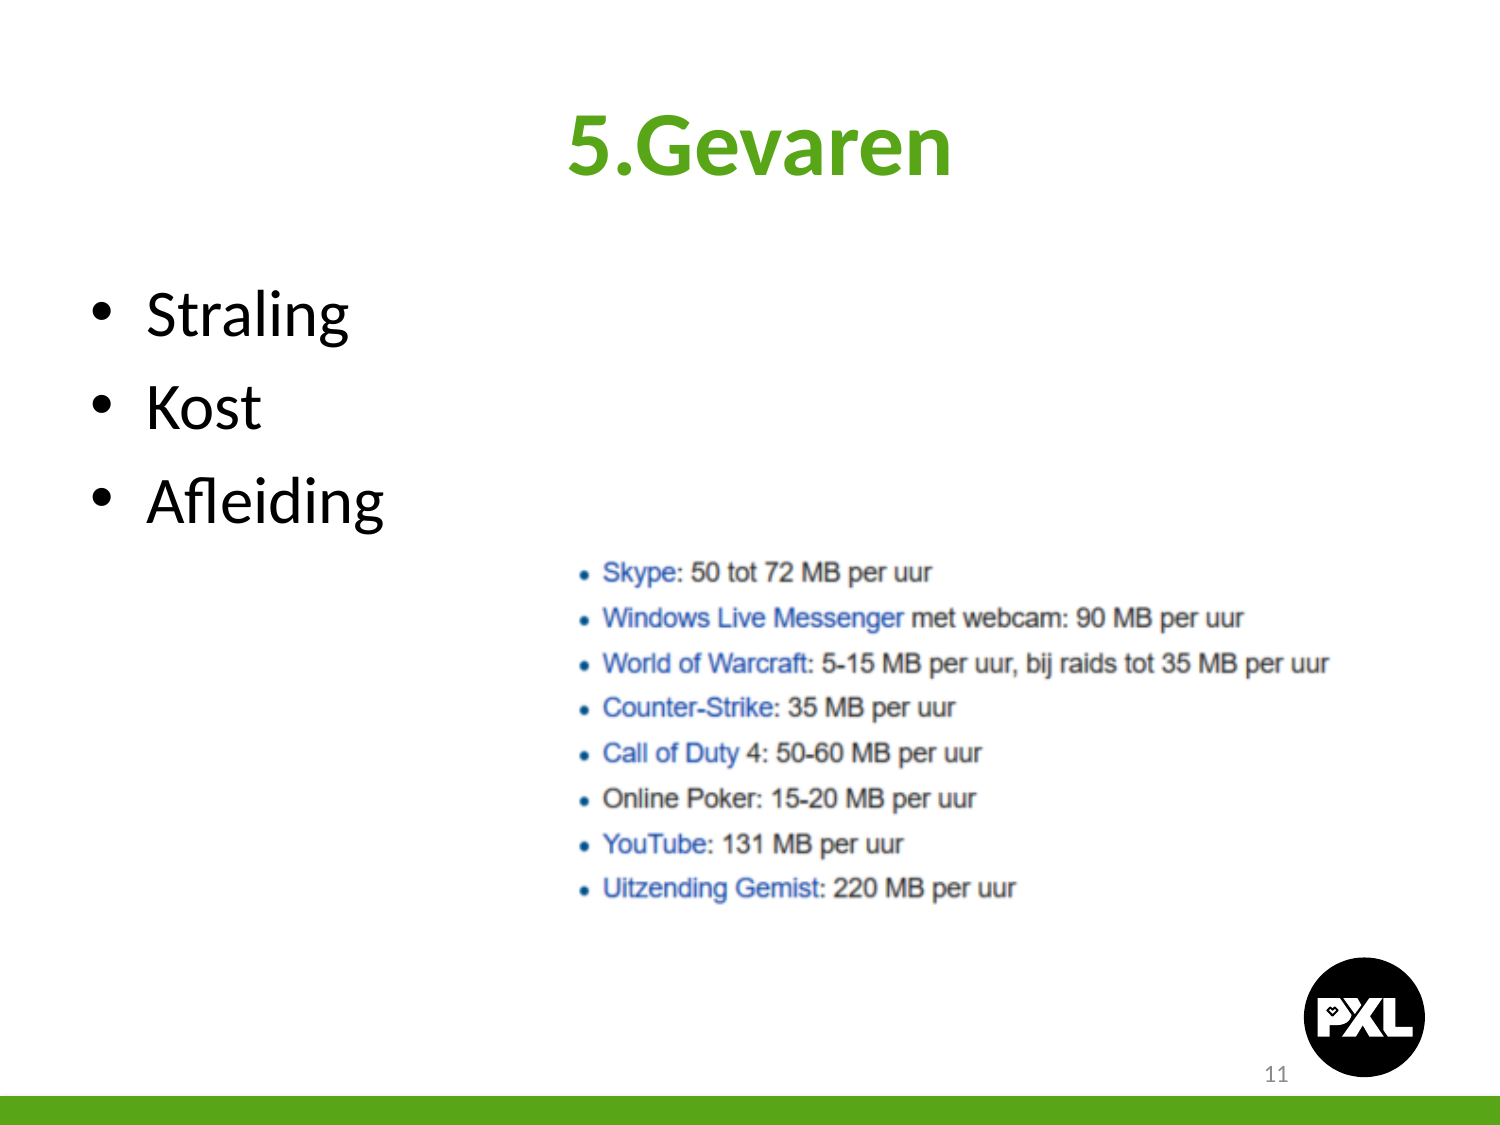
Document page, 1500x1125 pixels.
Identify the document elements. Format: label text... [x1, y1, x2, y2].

slide_number 11 [1074, 1042, 1304, 1103]
title 5.Gevaren [75, 45, 1425, 233]
picture [541, 552, 1405, 922]
list Straling Kost Afleiding [75, 262, 1425, 1005]
